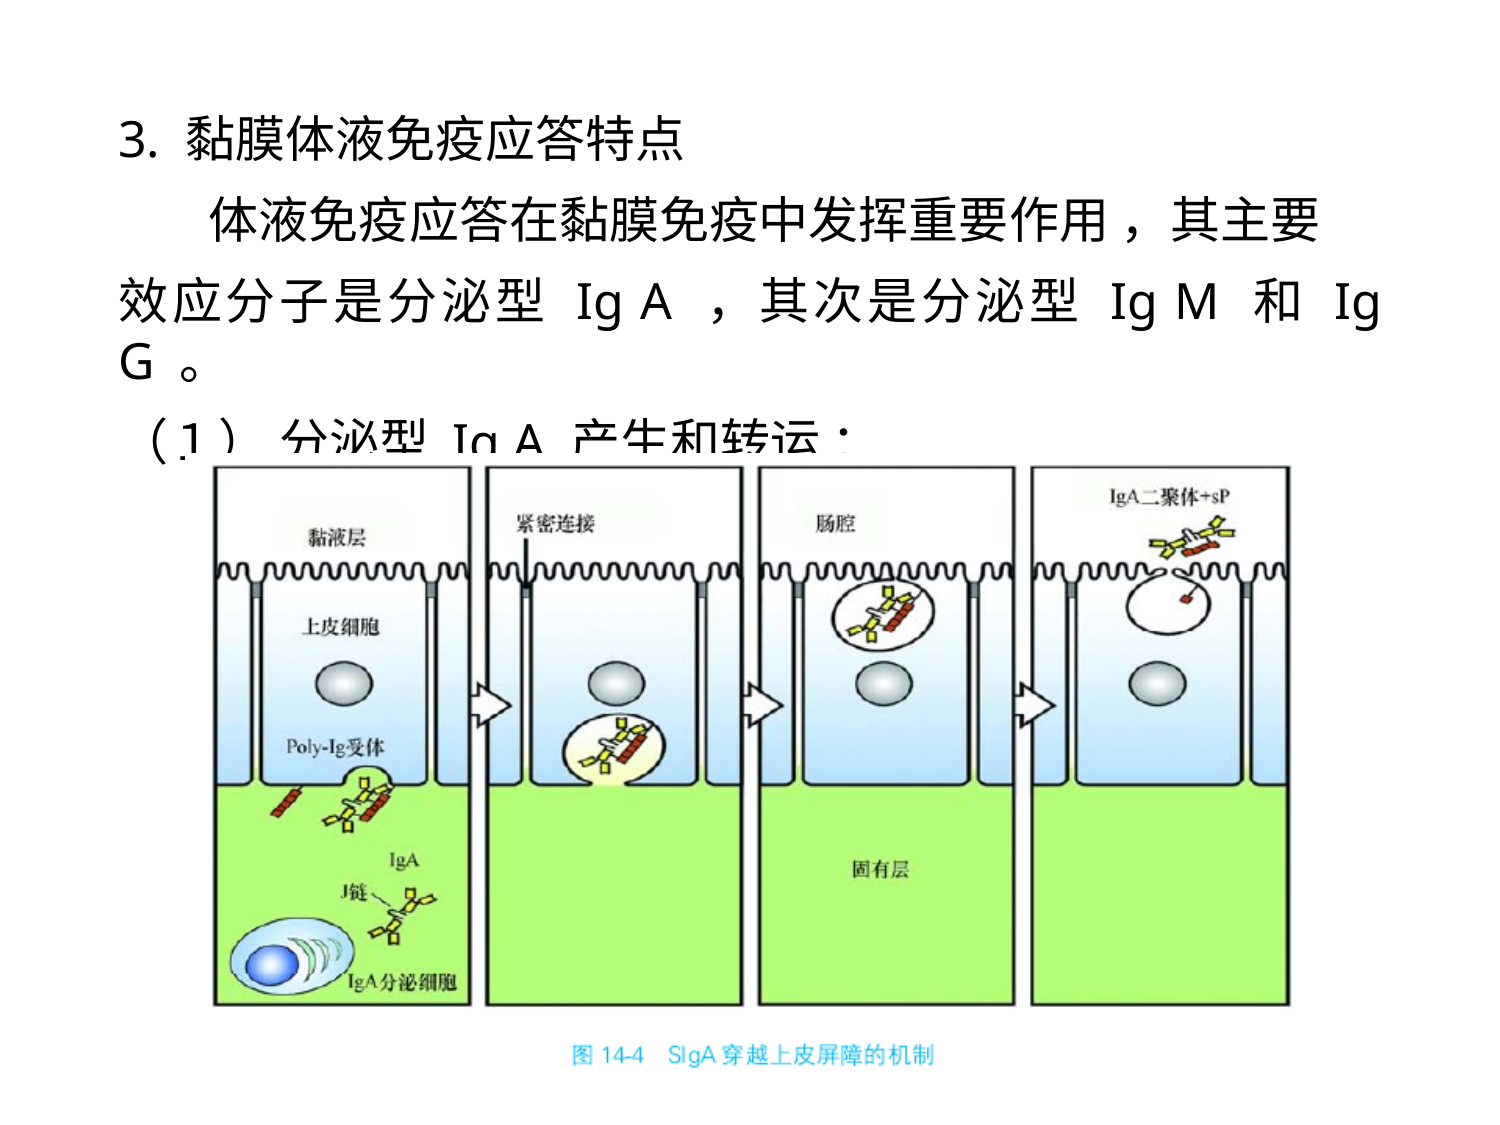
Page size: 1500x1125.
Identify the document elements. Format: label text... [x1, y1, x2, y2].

picture [185, 453, 1315, 1071]
list 3. 黏膜体液免疫应答特点 体液免疫应答在黏膜免疫中发挥重要作用 ，其主要 效应分子是分泌型 Ig A ，其次是分泌型 Ig M 和 Ig G 。 （１） 分泌型 Ig A 产生和转运 ： [103, 100, 1397, 1071]
